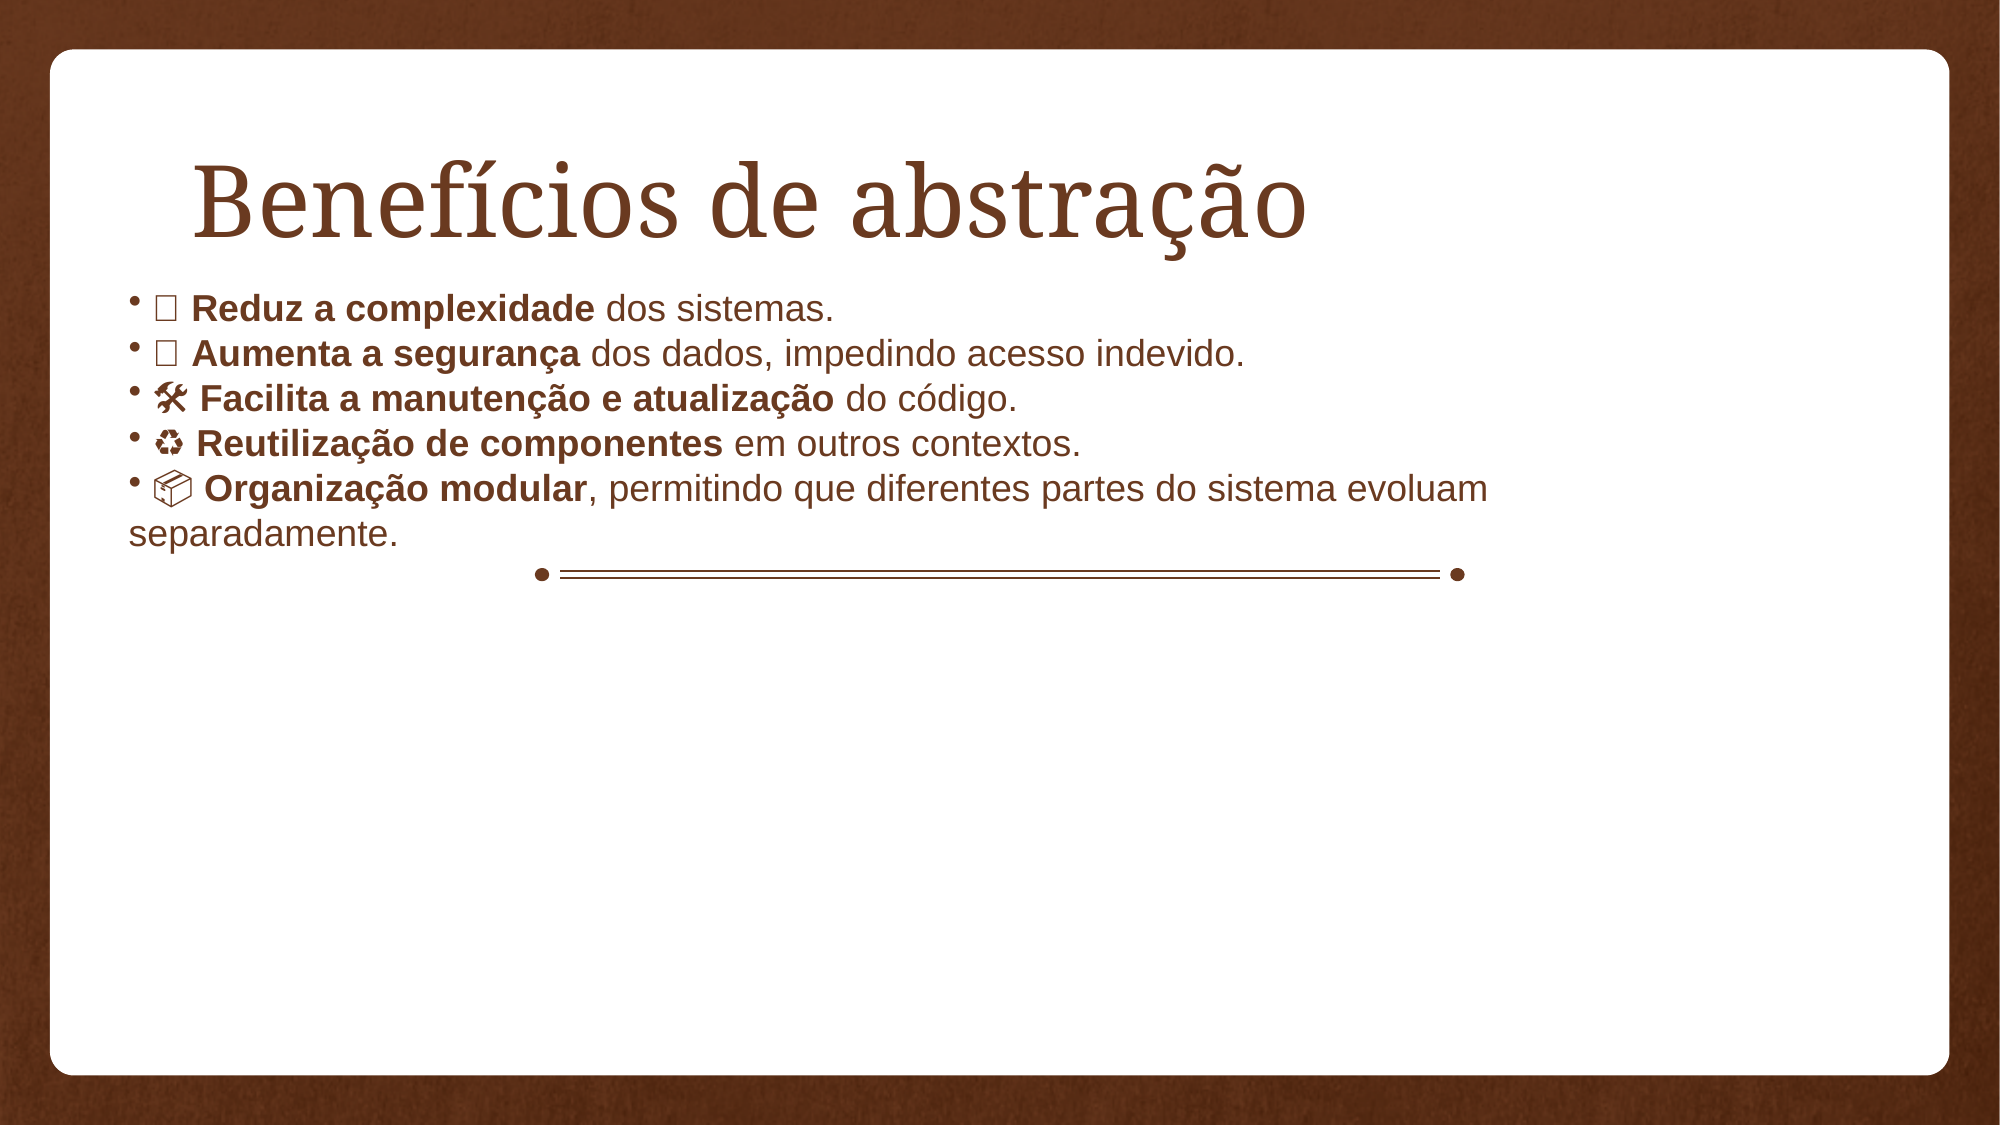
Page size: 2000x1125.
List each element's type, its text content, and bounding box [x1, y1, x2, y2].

list ✅ Reduz a complexidade dos sistemas. 🔐 Aumenta a segurança dos dados, impedindo acesso indevido. 🛠️ Facilita a manutenção e atualização do código. ♻️ Reutilização de componentes em outros contextos. 📦 Organização modular, permitindo que diferentes partes do sistema evoluam separadamente. [113, 92, 1718, 745]
title Benefícios de abstração [90, 66, 1414, 268]
